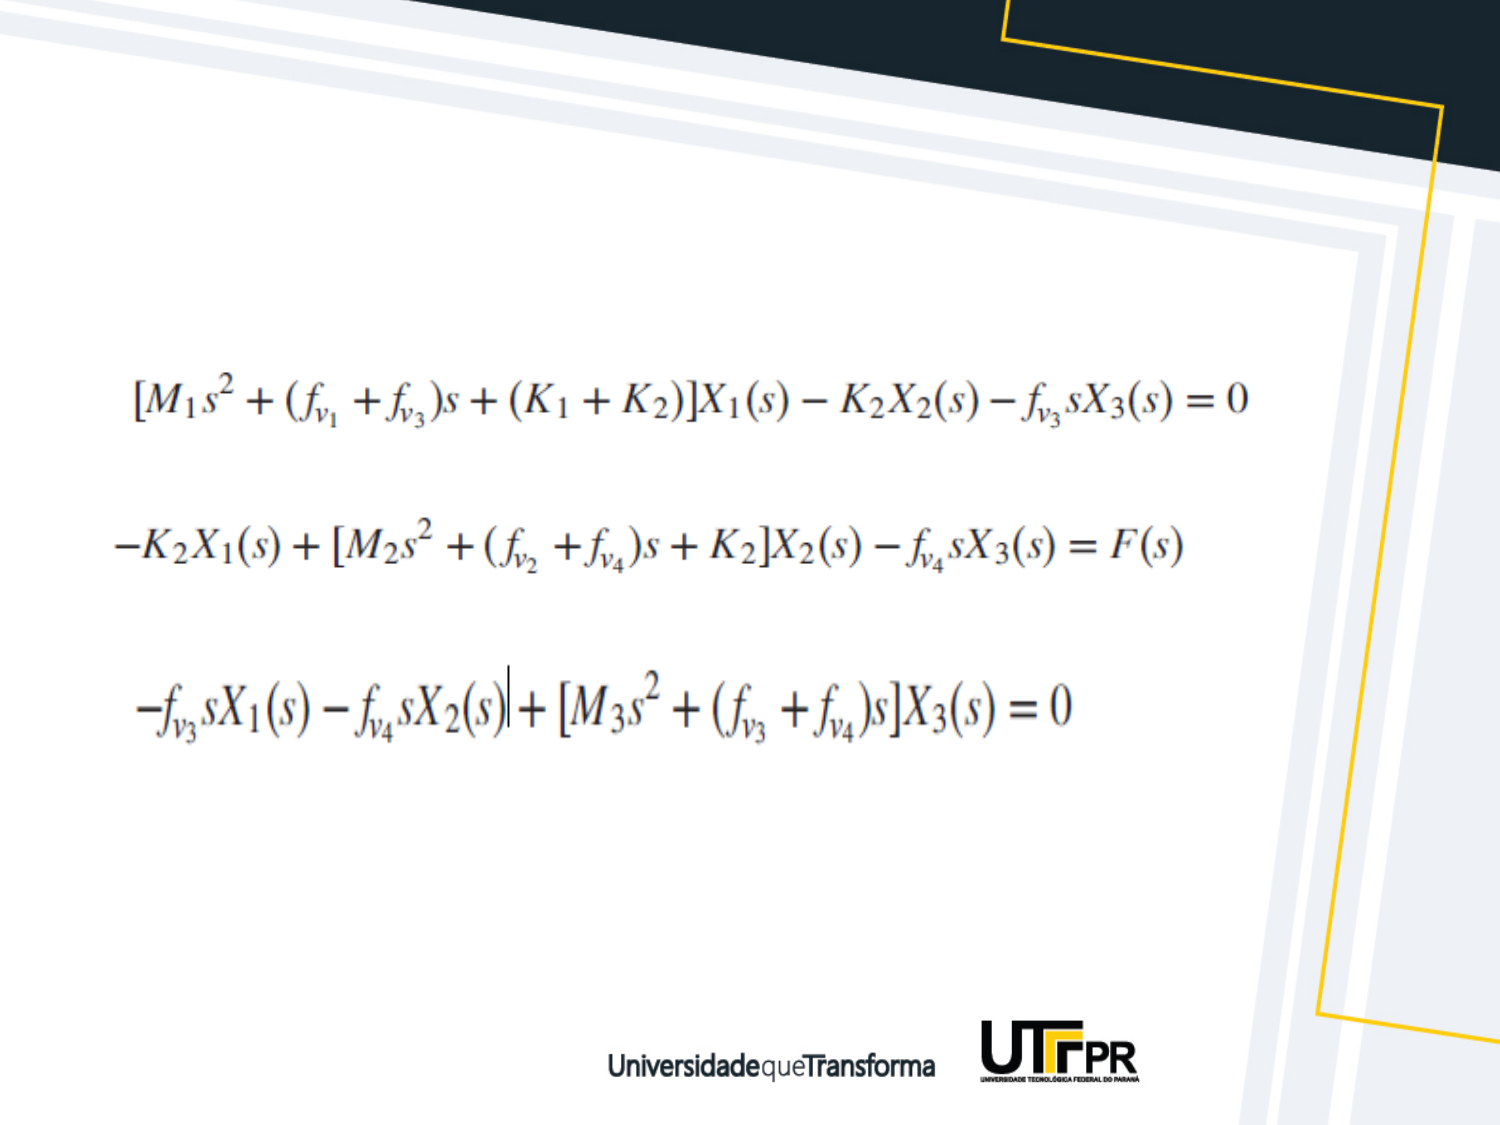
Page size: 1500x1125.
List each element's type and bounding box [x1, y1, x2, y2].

list [112, 661, 1100, 764]
picture [0, 0, 1500, 1125]
